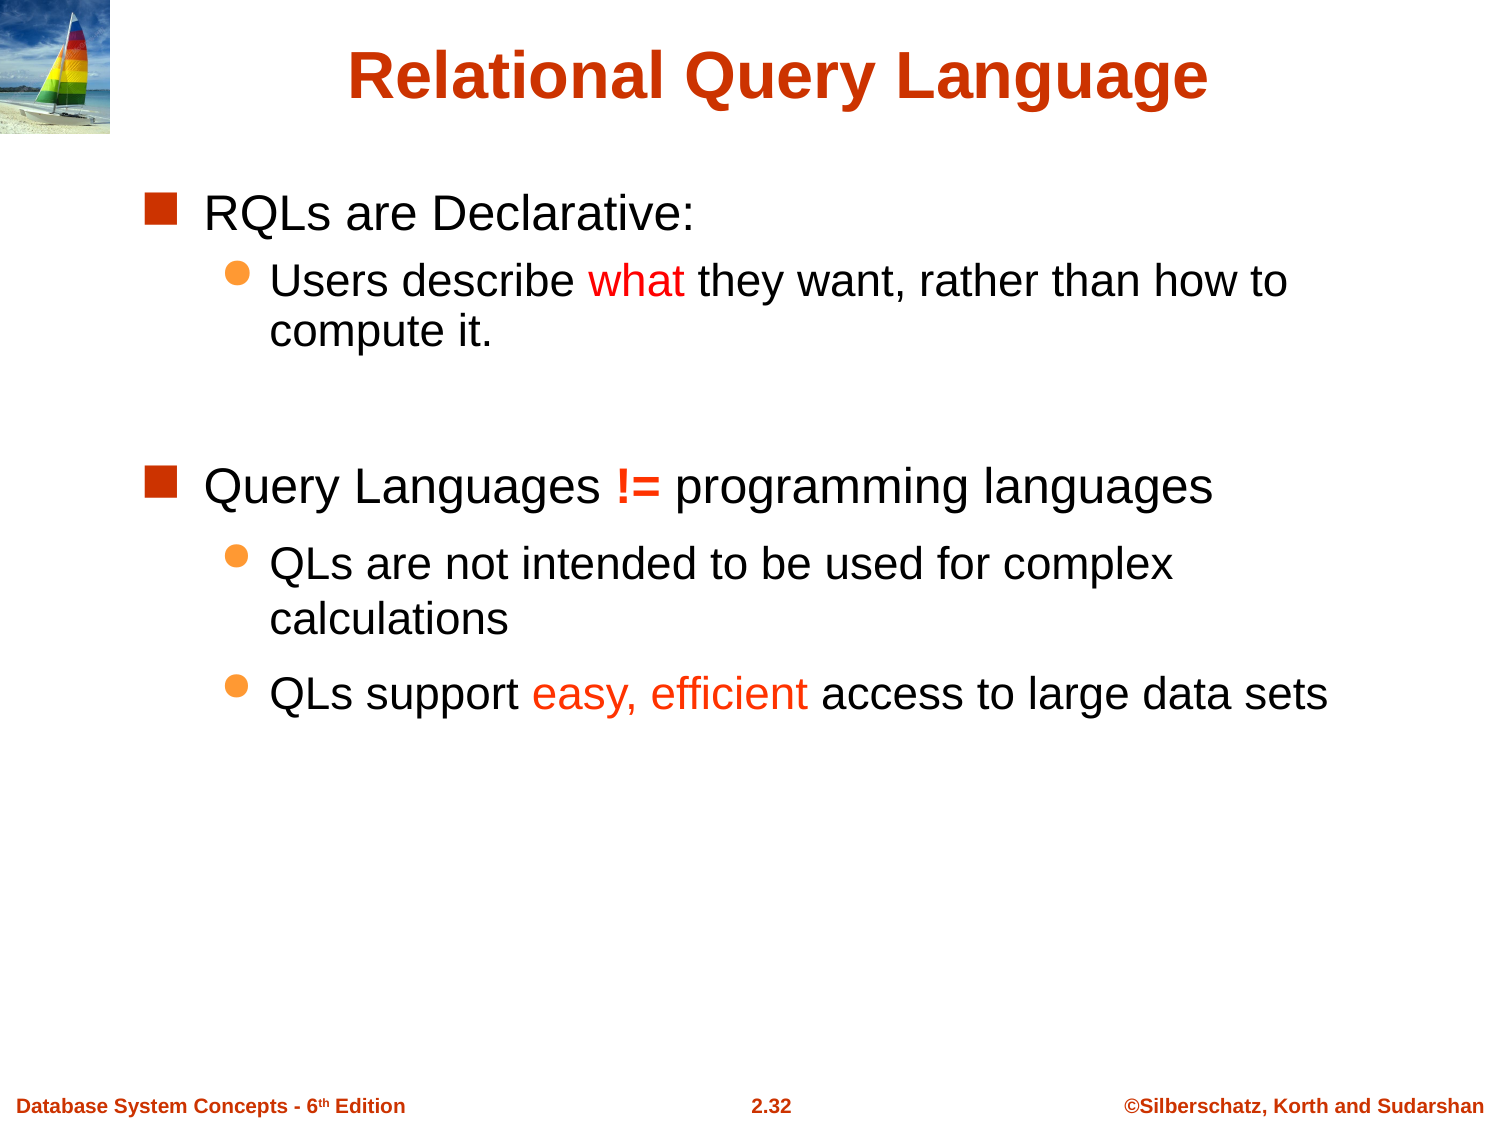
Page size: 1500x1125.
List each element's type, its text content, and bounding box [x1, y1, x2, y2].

picture [0, 0, 110, 134]
text_box RQLs are Declarative: Users describe what they want, rather than how to compute it. Query Languages != programming languages QLs are not intended to be used for complex calculations QLs support easy, efficient access to large data sets [133, 179, 1391, 984]
text_box Relational Query Language [126, 19, 1451, 120]
